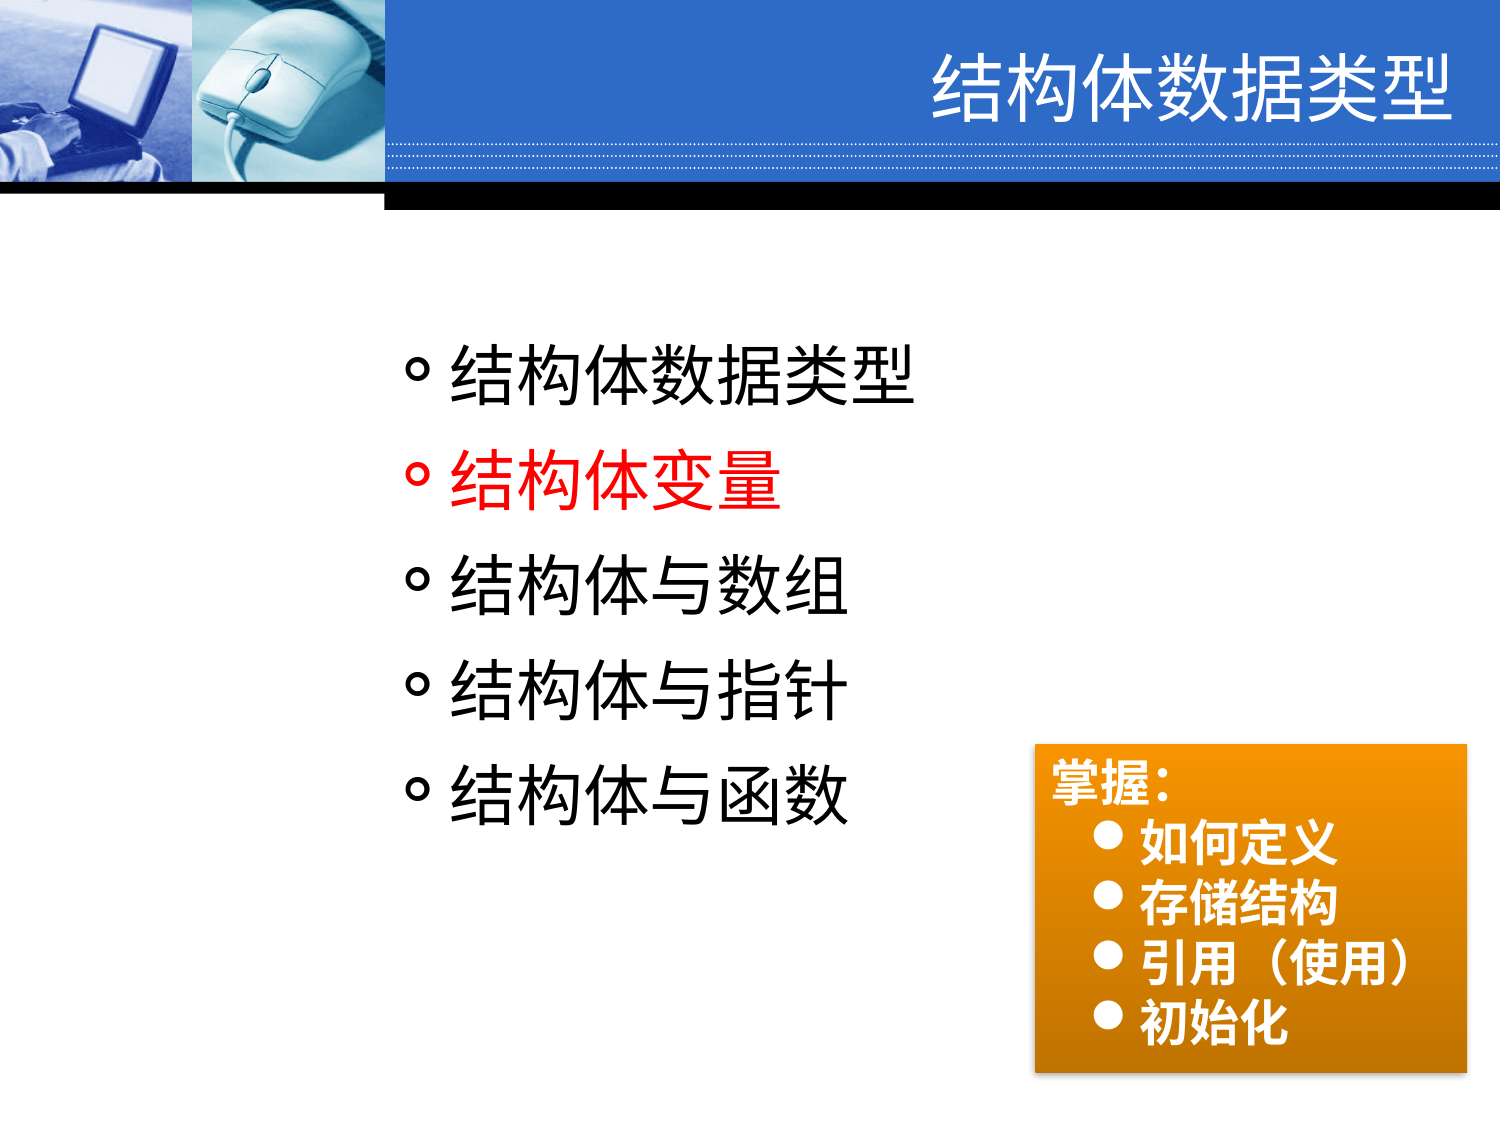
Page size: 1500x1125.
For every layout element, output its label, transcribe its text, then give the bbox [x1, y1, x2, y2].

list 结构体数据类型 结构体变量 结构体与数组 结构体与指针 结构体与函数 [312, 326, 1117, 853]
picture [0, 0, 385, 181]
text_box 掌握： 如何定义 存储结构 引用（使用） 初始化 [1035, 744, 1468, 1073]
text_box 结构体数据类型 [432, 42, 1471, 131]
